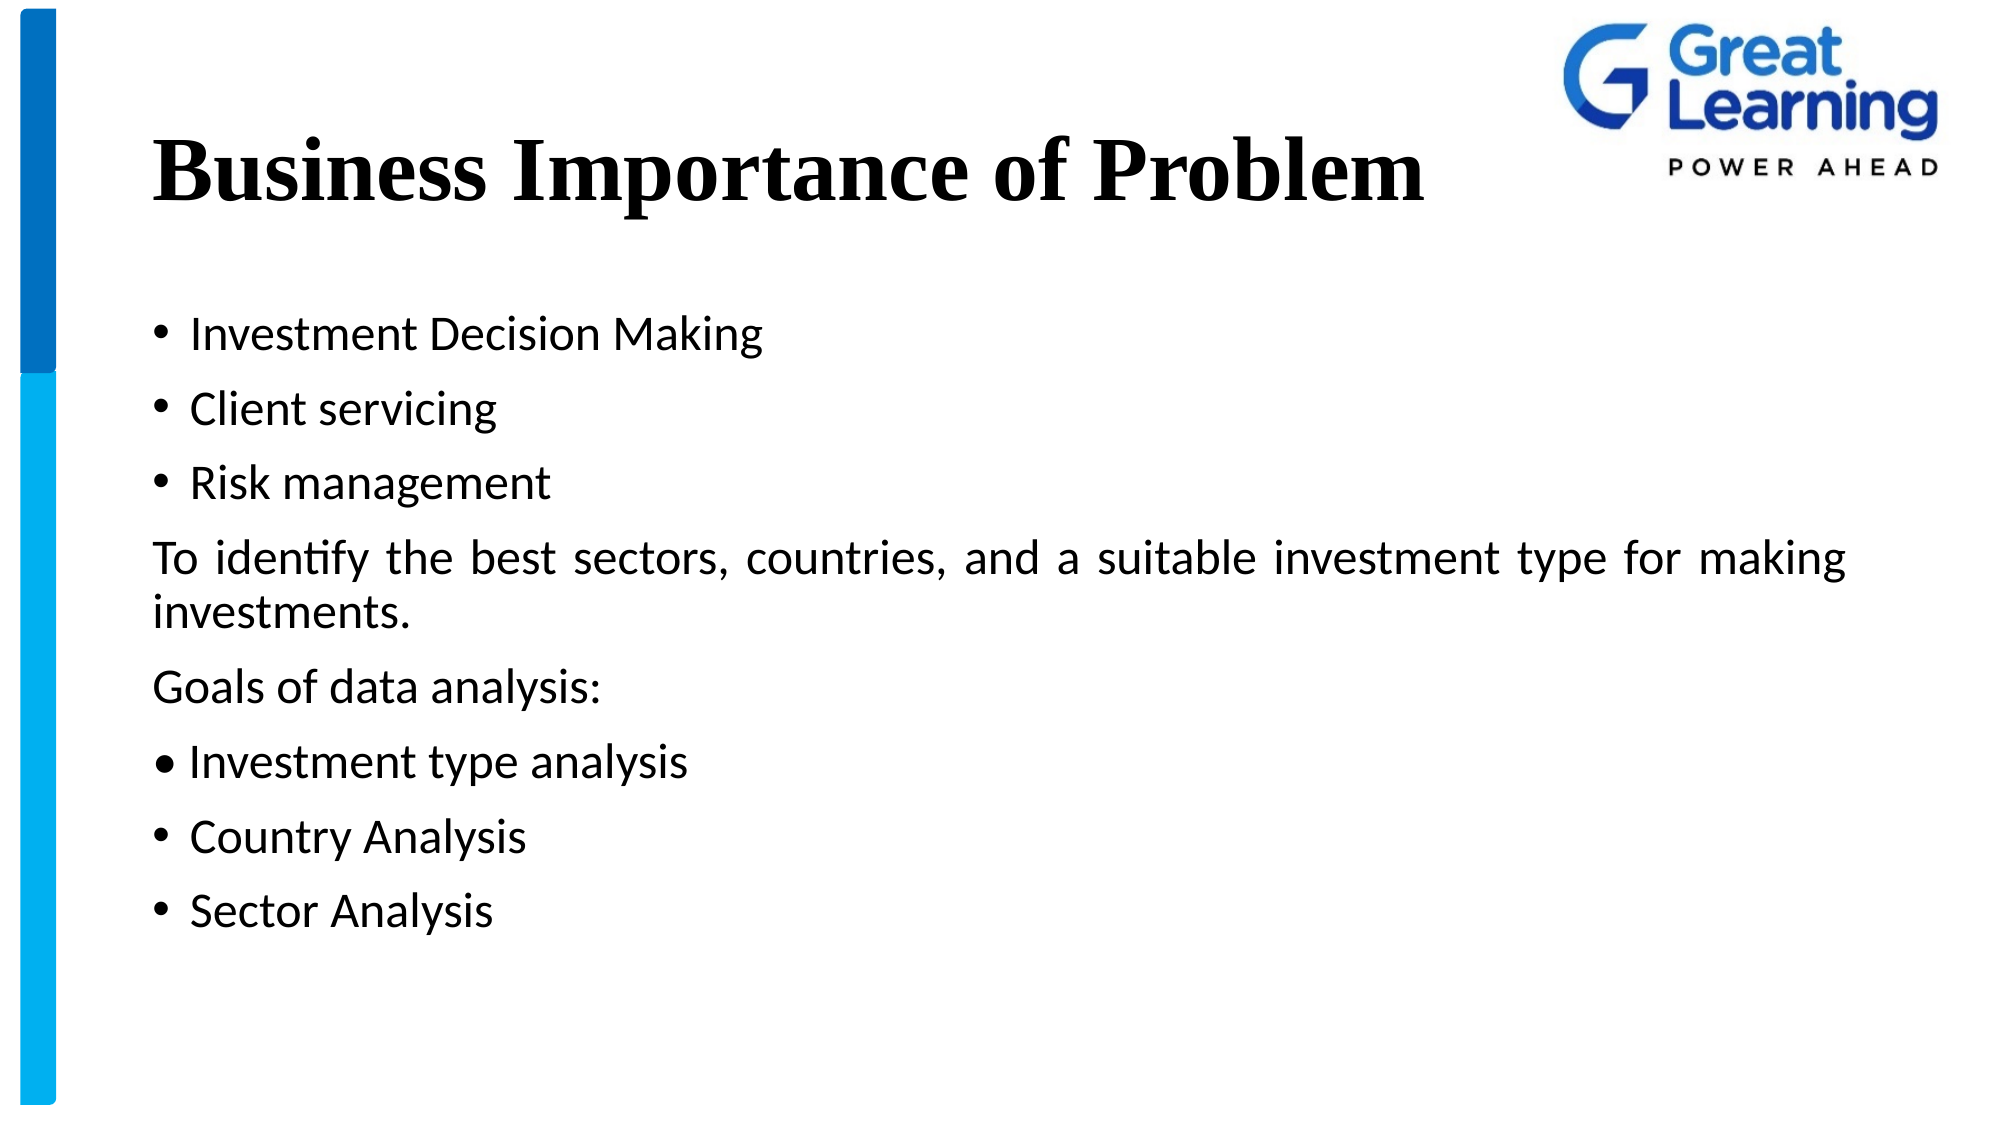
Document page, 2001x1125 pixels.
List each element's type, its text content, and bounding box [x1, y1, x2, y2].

text_box [20, 8, 57, 374]
title Business Importance of Problem [137, 62, 1863, 280]
picture [1537, 1, 1967, 193]
list Investment Decision Making Client servicing Risk management To identify the best sectors, countries, and a suitable investment type for making investments. Goals of data analysis: • Investment type analysis Country Analysis Sector Analysis [137, 299, 1863, 1014]
text_box [20, 371, 57, 1105]
